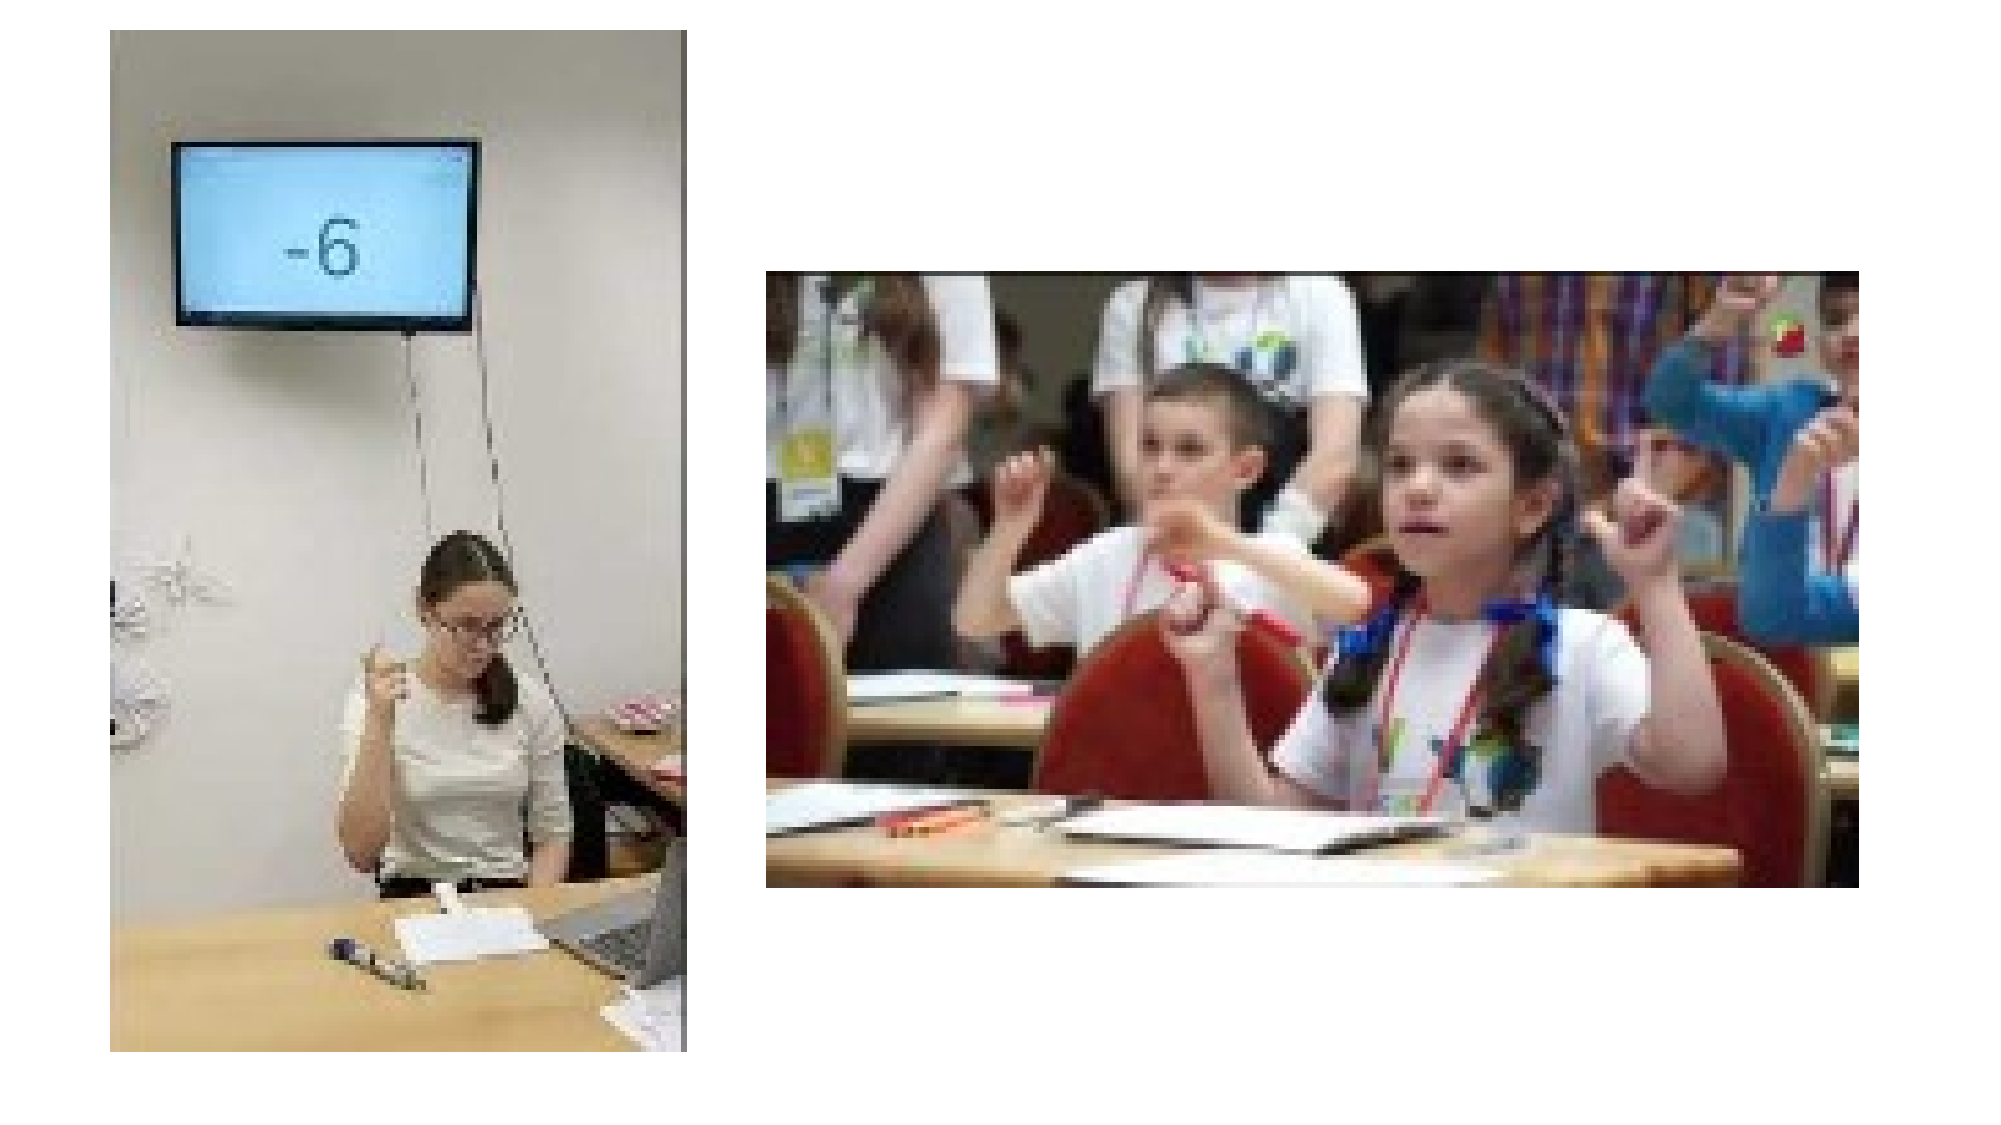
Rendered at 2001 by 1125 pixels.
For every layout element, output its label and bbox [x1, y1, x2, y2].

text_box [765, 270, 1860, 889]
list [109, 29, 688, 1053]
